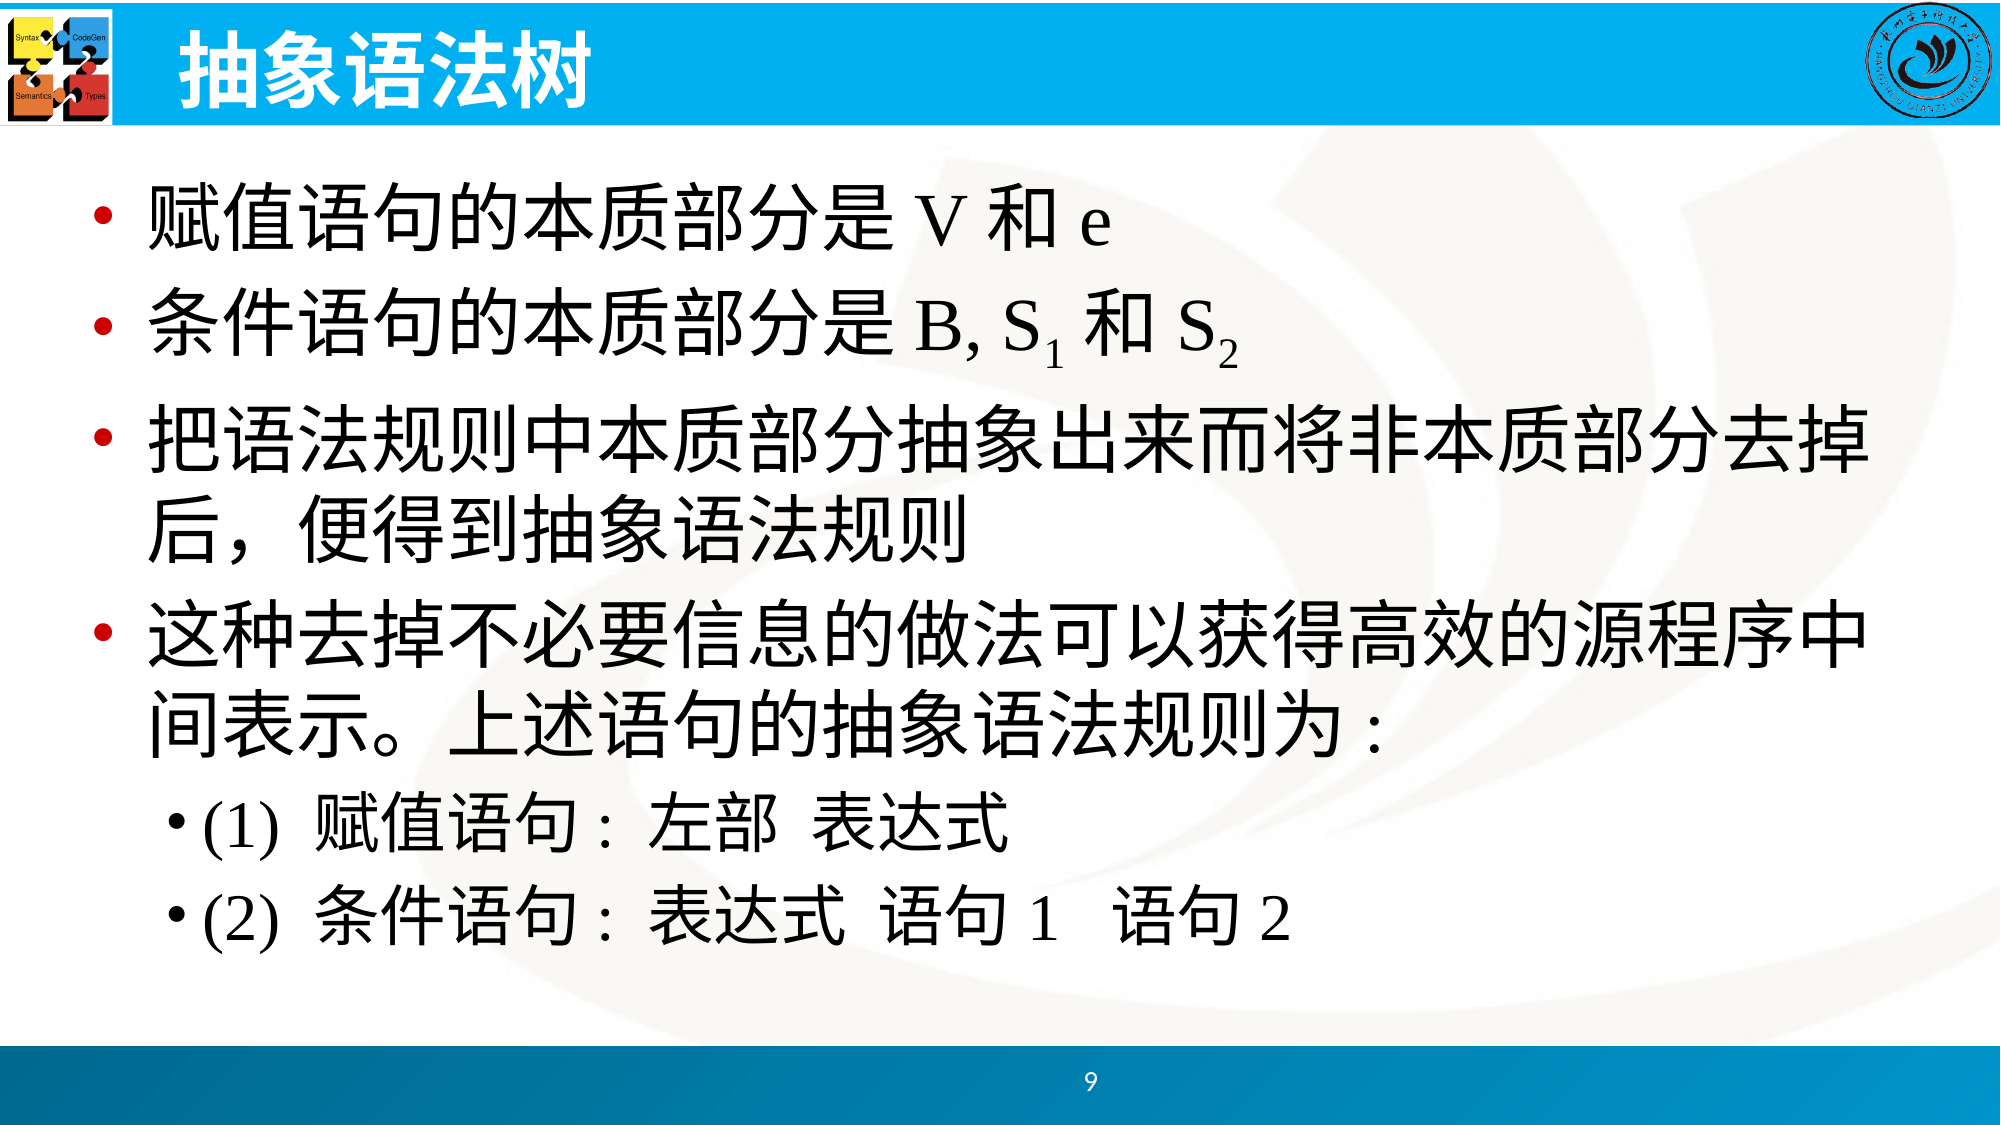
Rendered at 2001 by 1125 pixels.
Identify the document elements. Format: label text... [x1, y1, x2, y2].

title 抽象语法树 [162, 6, 1934, 126]
slide_number 9 [873, 1042, 1308, 1118]
list 赋值语句的本质部分是V和e 条件语句的本质部分是B, S1和S2 把语法规则中本质部分抽象出来而将非本质部分去掉后，便得到抽象语法规则 这种去掉不必要信息的做法可以获得高效的源程序中间表示。上述语句的抽象语法规则为: (1) 赋值语句: 左部 表达式 (2) 条件语句: 表达式 语句1 语句2 [75, 162, 1934, 1025]
